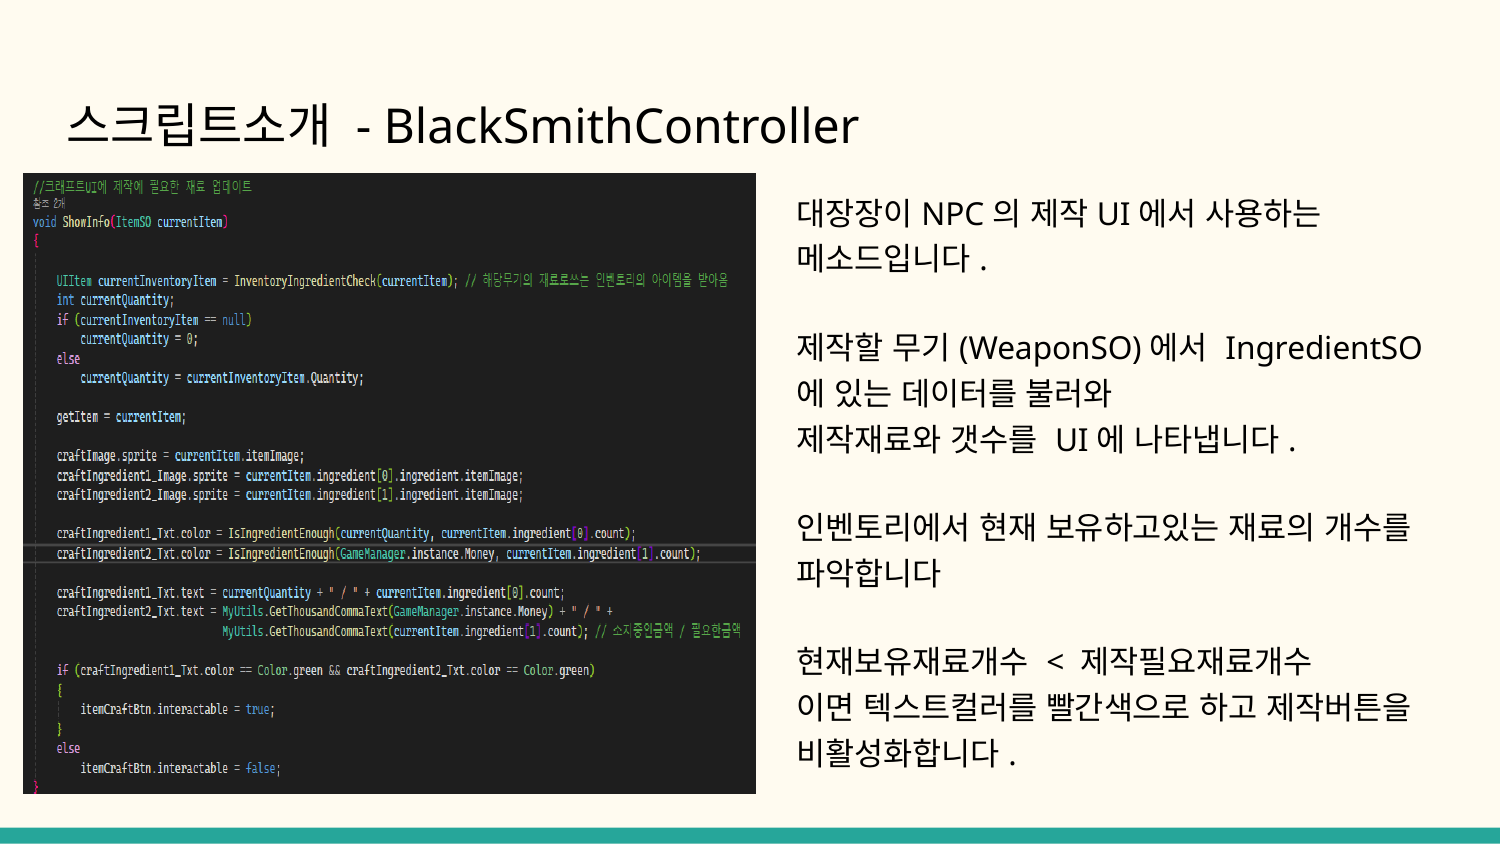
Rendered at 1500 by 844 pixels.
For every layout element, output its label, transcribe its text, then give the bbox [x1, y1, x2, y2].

title 대장장이NPC의 제작UI에서 사용하는 메소드입니다. 제작할 무기(WeaponSO)에서 IngredientSO에 있는 데이터를 불러와 제작재료와 갯수를 UI에 나타냅니다. 인벤토리에서 현재 보유하고있는 재료의 개수를 파악합니다 현재보유재료개수 < 제작필요재료개수 이면 텍스트컬러를 빨간색으로 하고 제작버튼을 비활성화합니다. [781, 173, 1458, 794]
title 스크립트소개 - BlackSmithController [51, 72, 1449, 174]
picture [23, 173, 756, 794]
